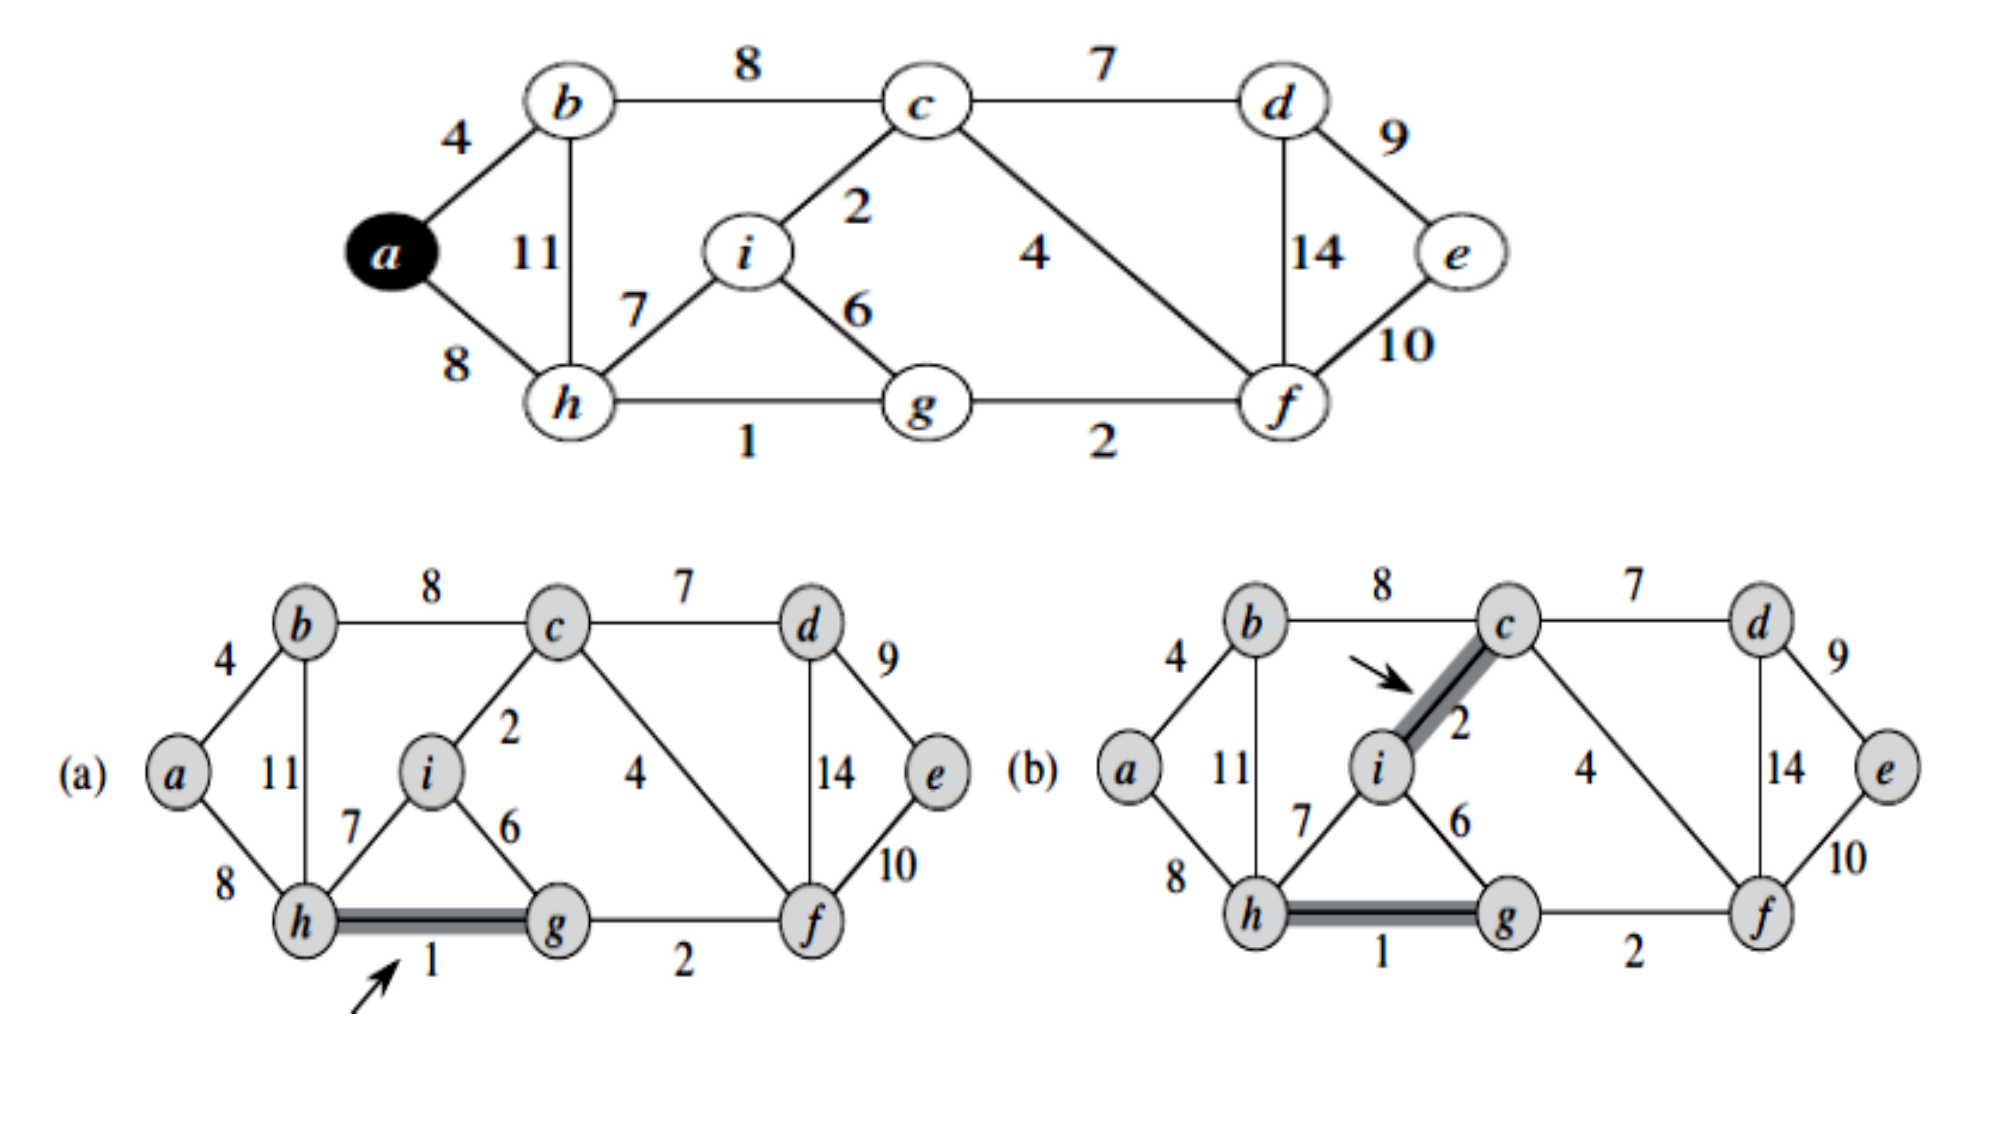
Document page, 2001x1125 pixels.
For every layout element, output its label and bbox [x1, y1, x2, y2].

picture [311, 40, 1539, 477]
picture [48, 556, 1927, 1014]
